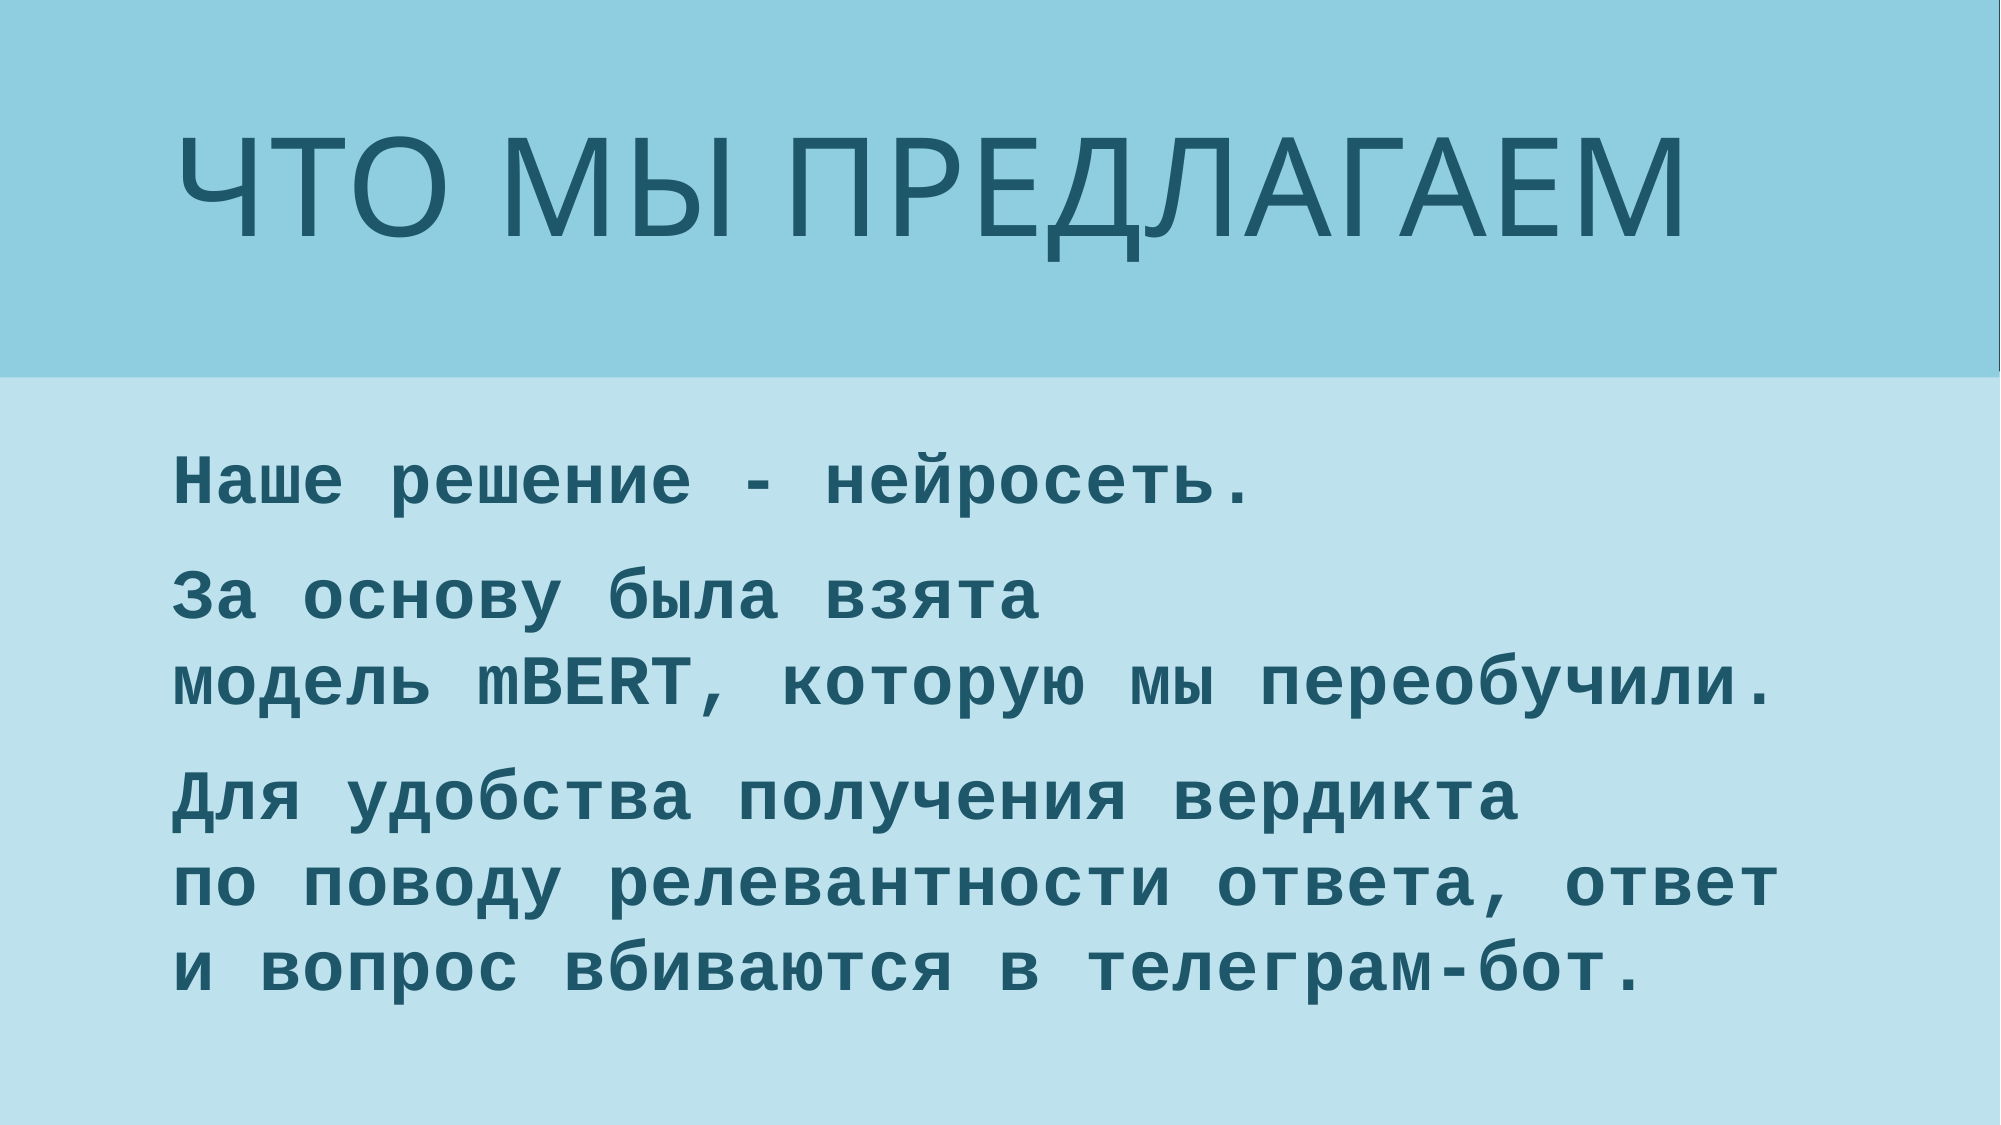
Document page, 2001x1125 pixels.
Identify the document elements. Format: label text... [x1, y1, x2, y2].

text_box [0, 0, 2000, 378]
title Что мы предлагаем [157, 52, 1842, 332]
list Наше решение - нейросеть. За основу была взята модель mBERT, которую мы переобучили. Для удобства получения вердикта по поводу релевантности ответа, ответ и вопрос вбиваются в телеграм-бот. [157, 424, 1842, 1014]
